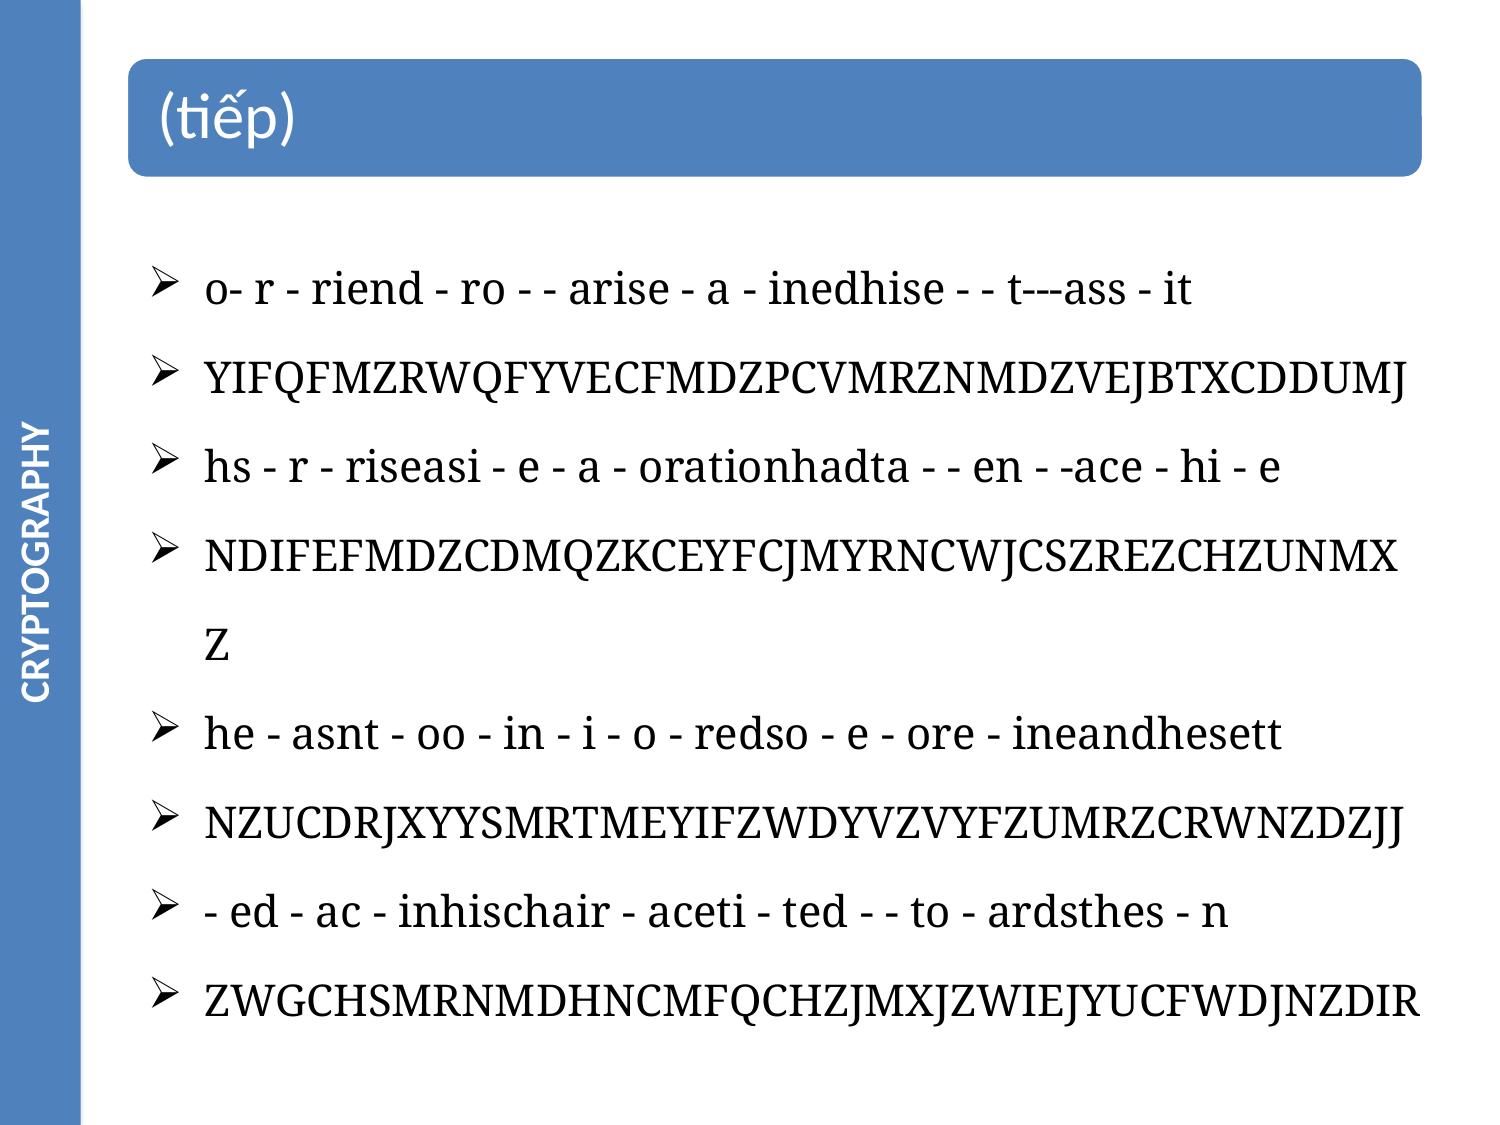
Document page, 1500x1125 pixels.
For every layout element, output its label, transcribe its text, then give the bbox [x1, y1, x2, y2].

text_box o- r - riend - ro - - arise - a - inedhise - - t---ass - it YIFQFMZRWQFYVECFMDZPCVMRZNMDZVEJBTXCDDUMJ hs - r - riseasi - e - a - orationhadta - - en - -ace - hi - e NDIFEFMDZCDMQZKCEYFCJMYRNCWJCSZREZCHZUNMXZ he - asnt - oo - in - i - o - redso - e - ore - ineandhesett NZUCDRJXYYSMRTMEYIFZWDYVZVYFZUMRZCRWNZDZJJ - ed - ac - inhischair - aceti - ted - - to - ardsthes - n ZWGCHSMRNMDHNCMFQCHZJMXJZWIEJYUCFWDJNZDIR [148, 223, 1424, 1052]
text_box CRYPTOGRAPHY [0, 0, 84, 1125]
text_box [125, 56, 1425, 180]
